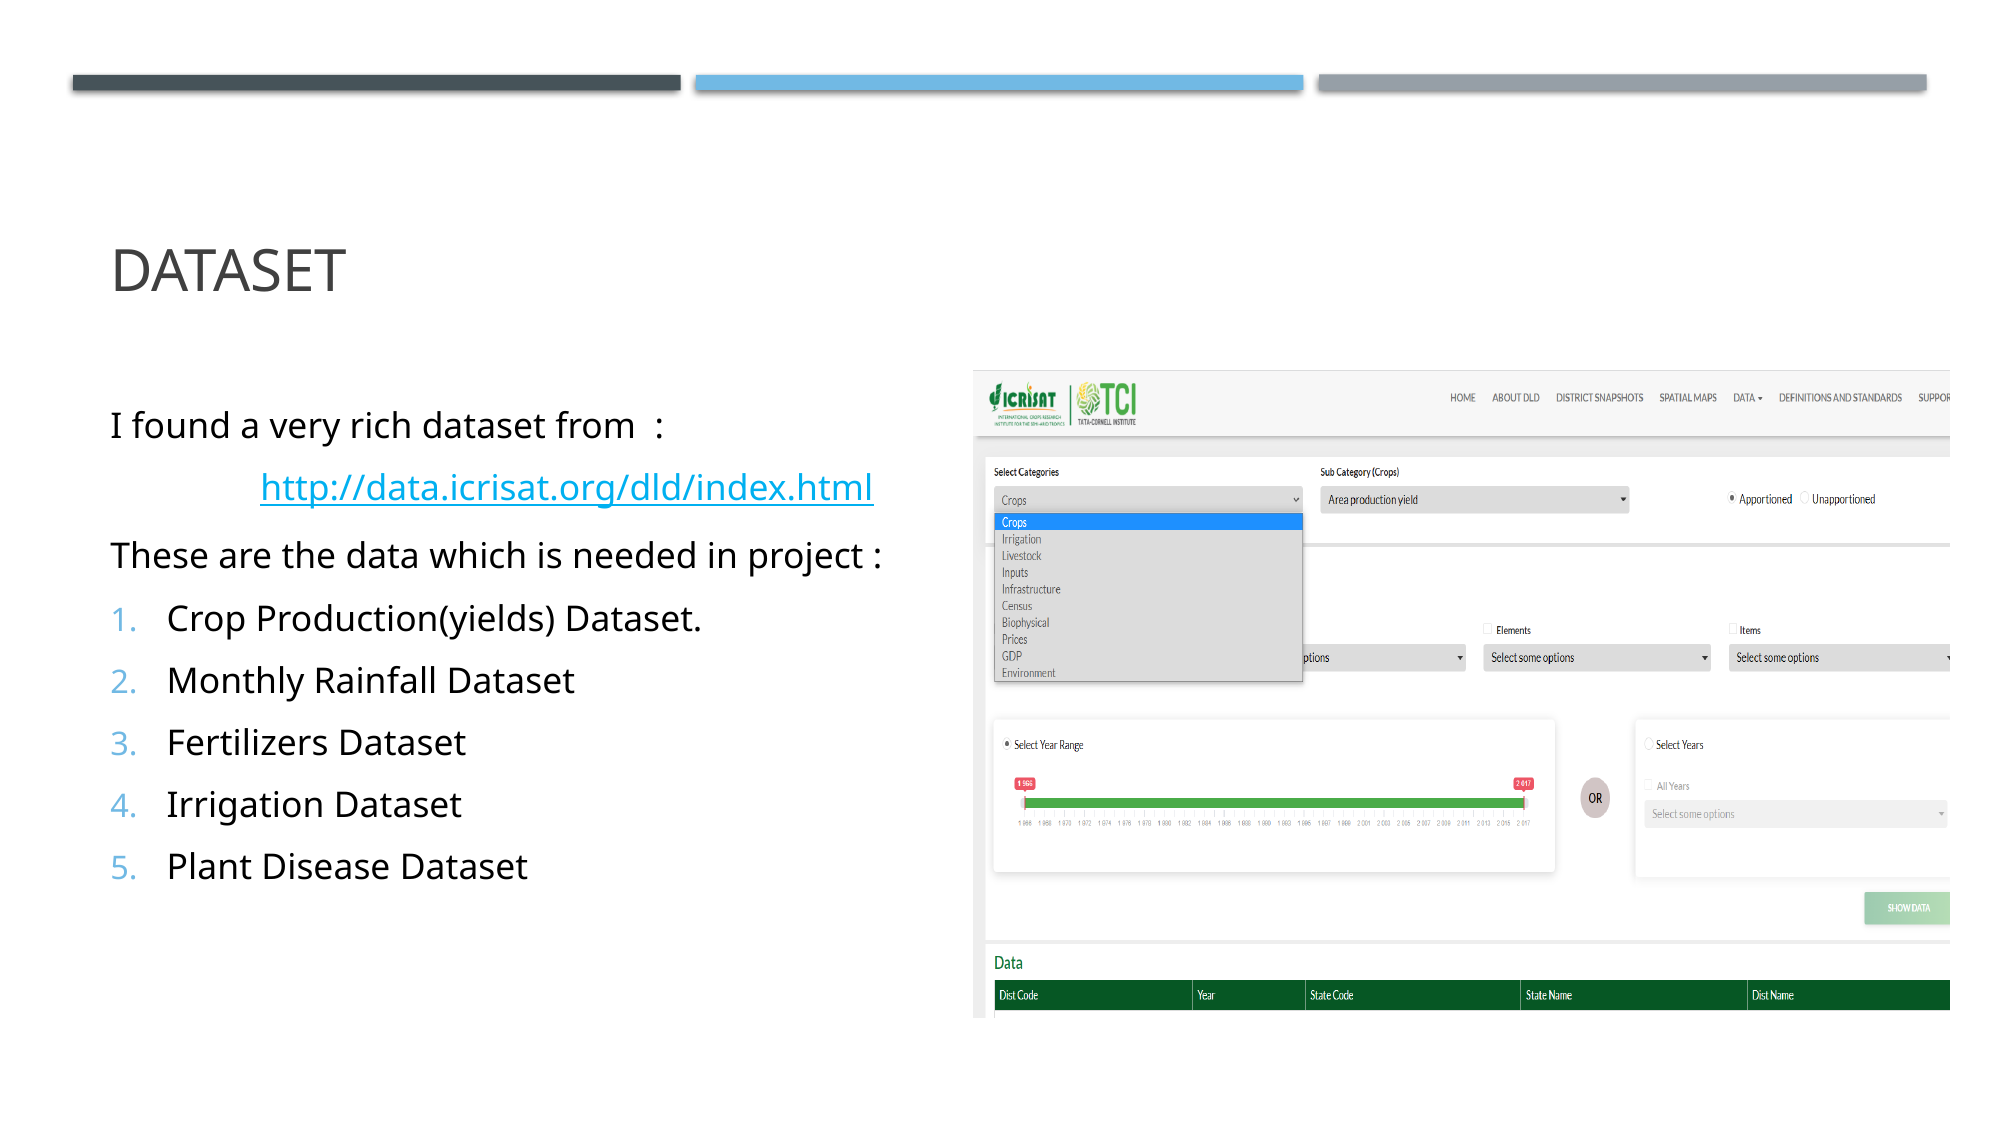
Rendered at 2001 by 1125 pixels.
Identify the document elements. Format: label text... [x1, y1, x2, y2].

list I found a very rich dataset from : http://data.icrisat.org/dld/index.html These are the data which is needed in project : Crop Production(yields) Dataset. Monthly Rainfall Dataset Fertilizers Dataset Irrigation Dataset Plant Disease Dataset [95, 395, 967, 1010]
picture [973, 369, 1950, 1019]
title dataset [95, 115, 1905, 311]
